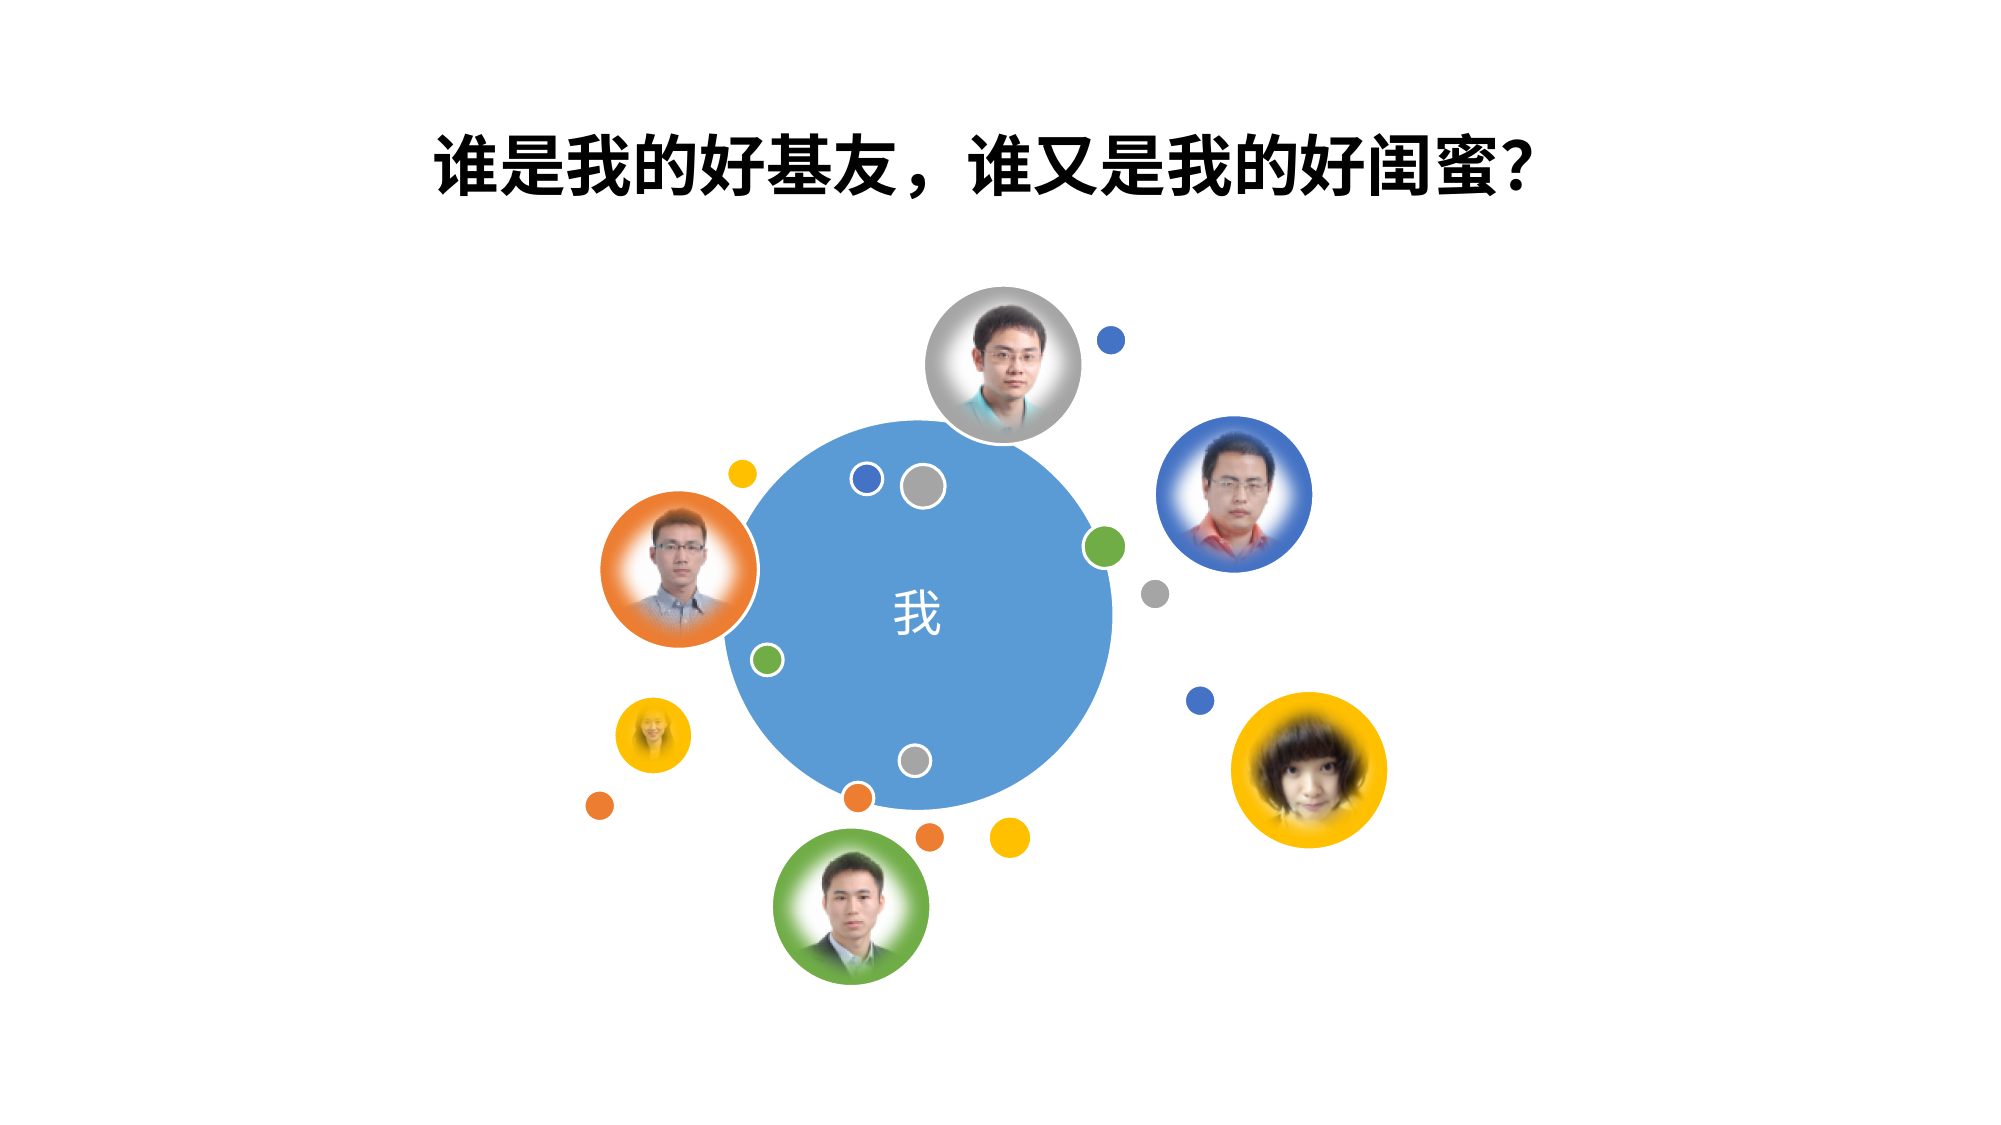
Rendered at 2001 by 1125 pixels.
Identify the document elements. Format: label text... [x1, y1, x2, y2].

title 谁是我的好基友，谁又是我的好闺蜜？ [137, 59, 1863, 278]
picture [614, 696, 690, 773]
picture [1232, 695, 1385, 847]
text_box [356, 285, 1617, 987]
picture [770, 828, 929, 987]
picture [1153, 415, 1313, 575]
picture [599, 492, 757, 649]
picture [924, 282, 1085, 443]
